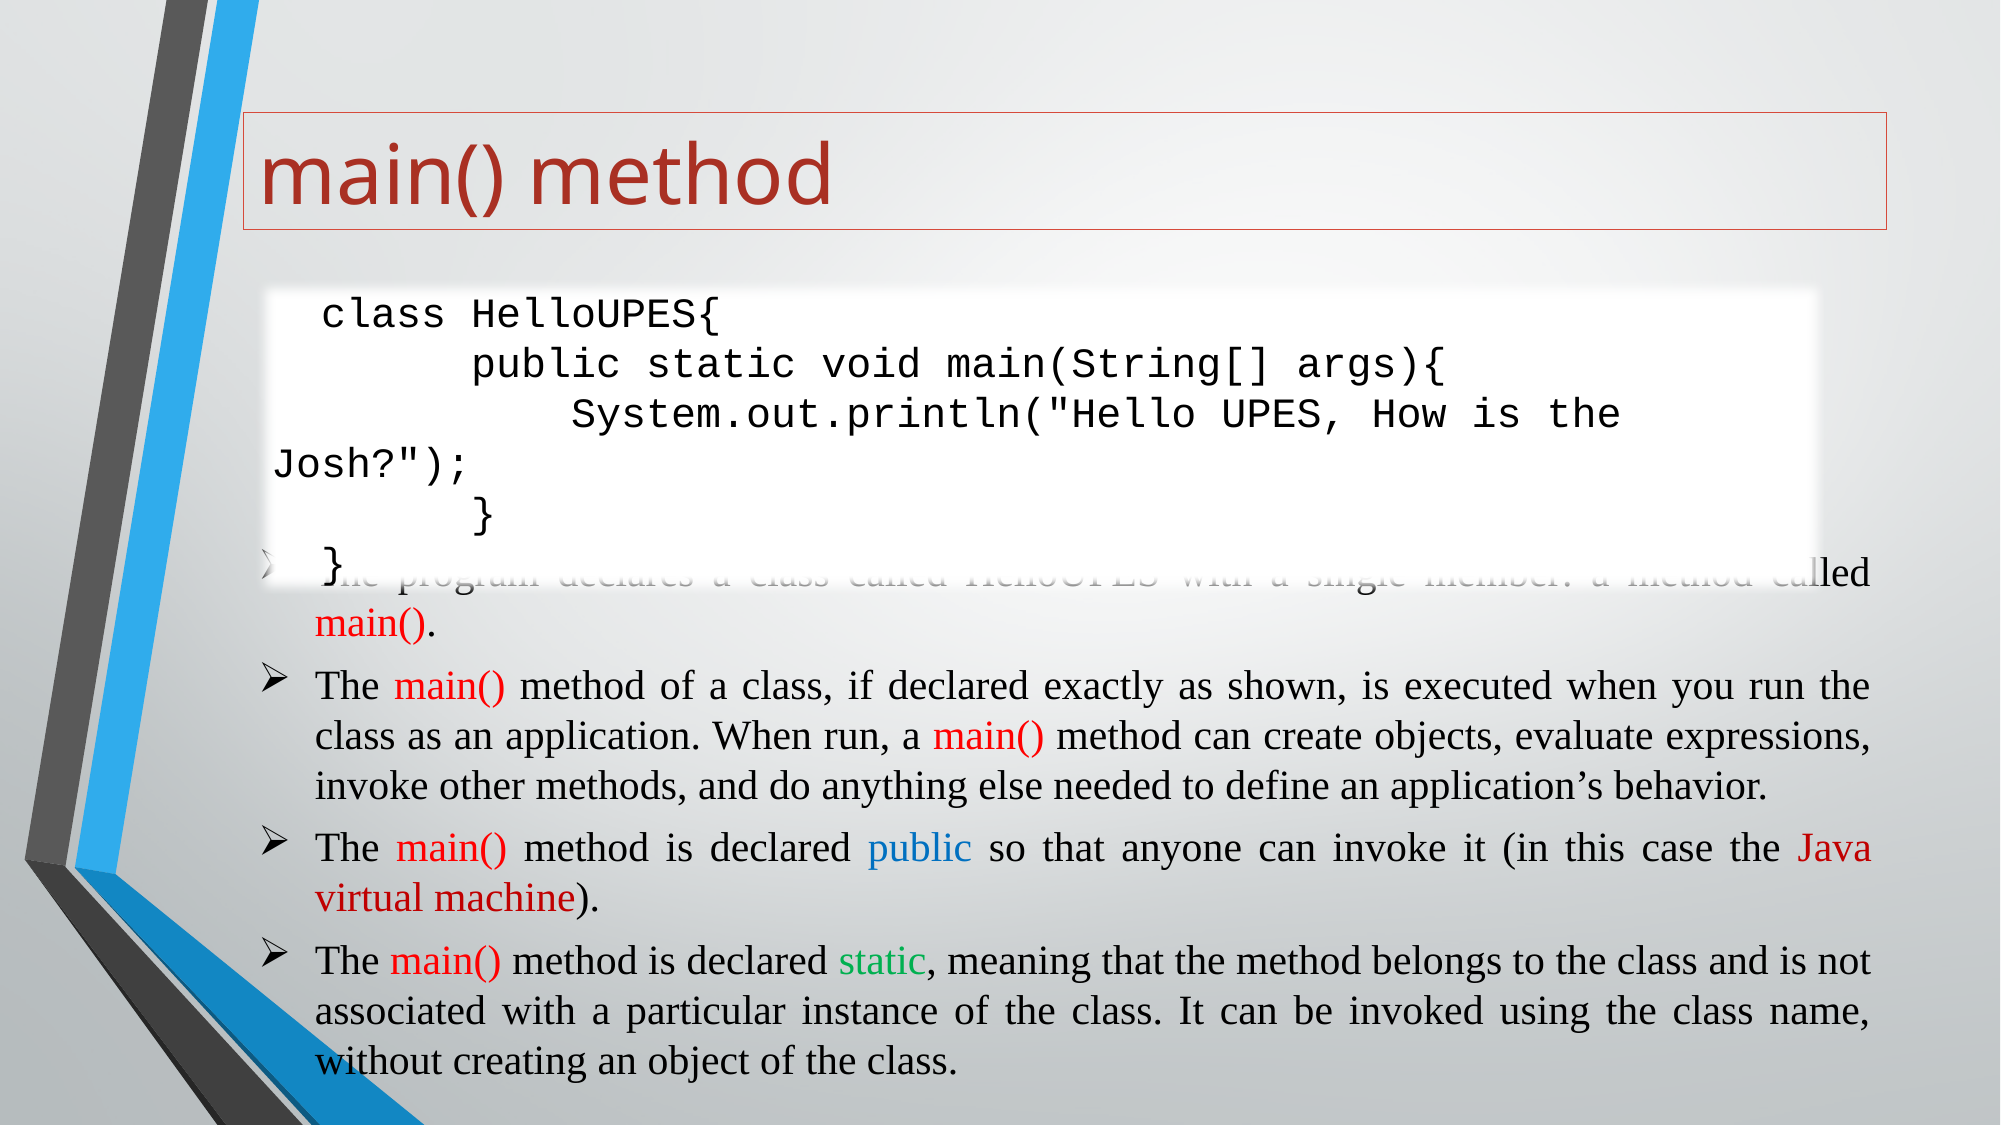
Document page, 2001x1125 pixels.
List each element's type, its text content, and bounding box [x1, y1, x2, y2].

title main() method [243, 112, 1887, 230]
text_box The program declares a class called HelloUPES with a single member: a method called main(). The main() method of a class, if declared exactly as shown, is executed when you run the class as an application. When run, a main() method can create objects, evaluate expressions, invoke other methods, and do anything else needed to define an application’s behavior. The main() method is declared public so that anyone can invoke it (in this case the Java virtual machine). The main() method is declared static, meaning that the method belongs to the class and is not associated with a particular instance of the class. It can be invoked using the class name, without creating an object of the class. [243, 545, 1887, 1082]
text_box class HelloUPES{ public static void main(String[] args){ System.out.println("Hello UPES, How is the Josh?"); } } [266, 297, 1818, 588]
